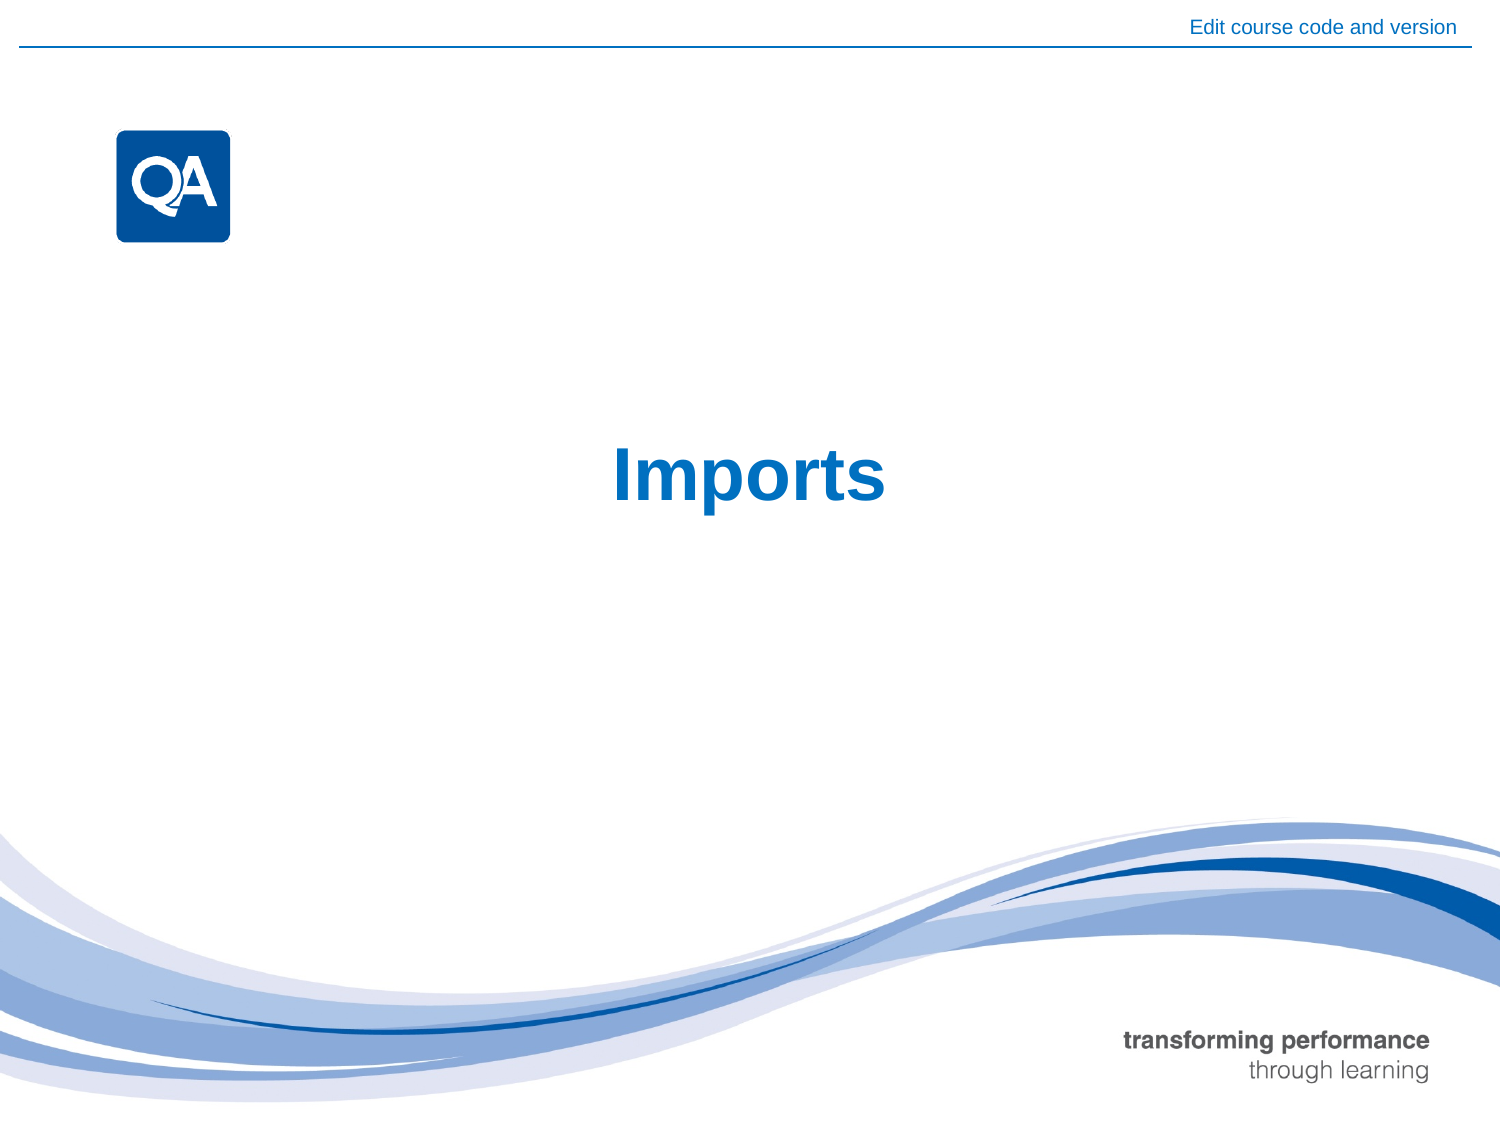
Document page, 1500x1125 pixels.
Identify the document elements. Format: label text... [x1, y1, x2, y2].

title Imports [70, 349, 1430, 591]
picture [0, 817, 1500, 1109]
picture [114, 128, 232, 244]
